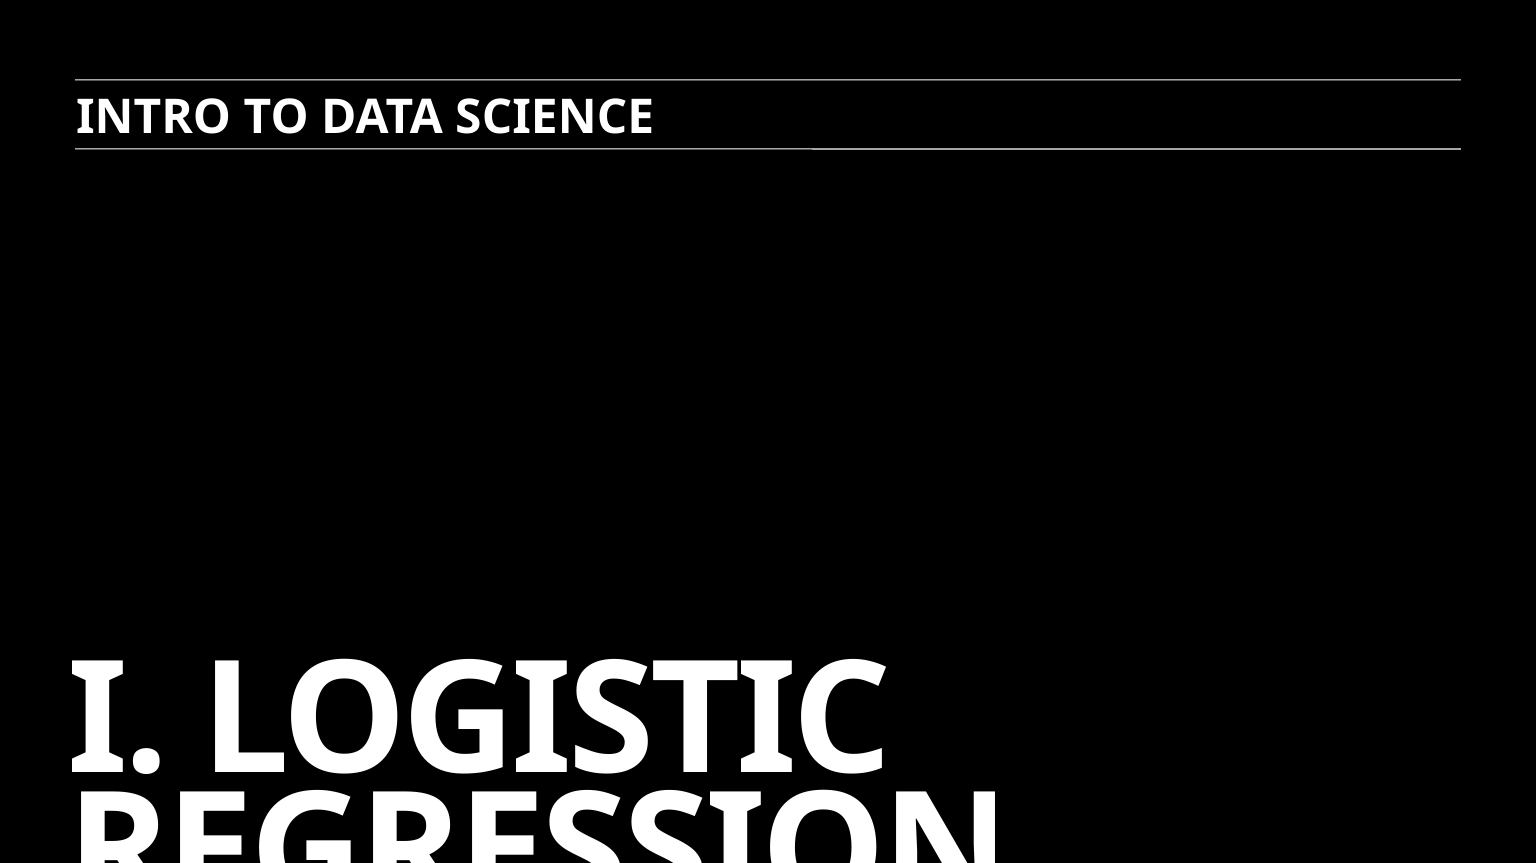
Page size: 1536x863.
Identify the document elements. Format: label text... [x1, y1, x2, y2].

list INTRO TO DATA SCIENCE [60, 81, 1111, 132]
title I. logistic regression [57, 531, 1440, 832]
